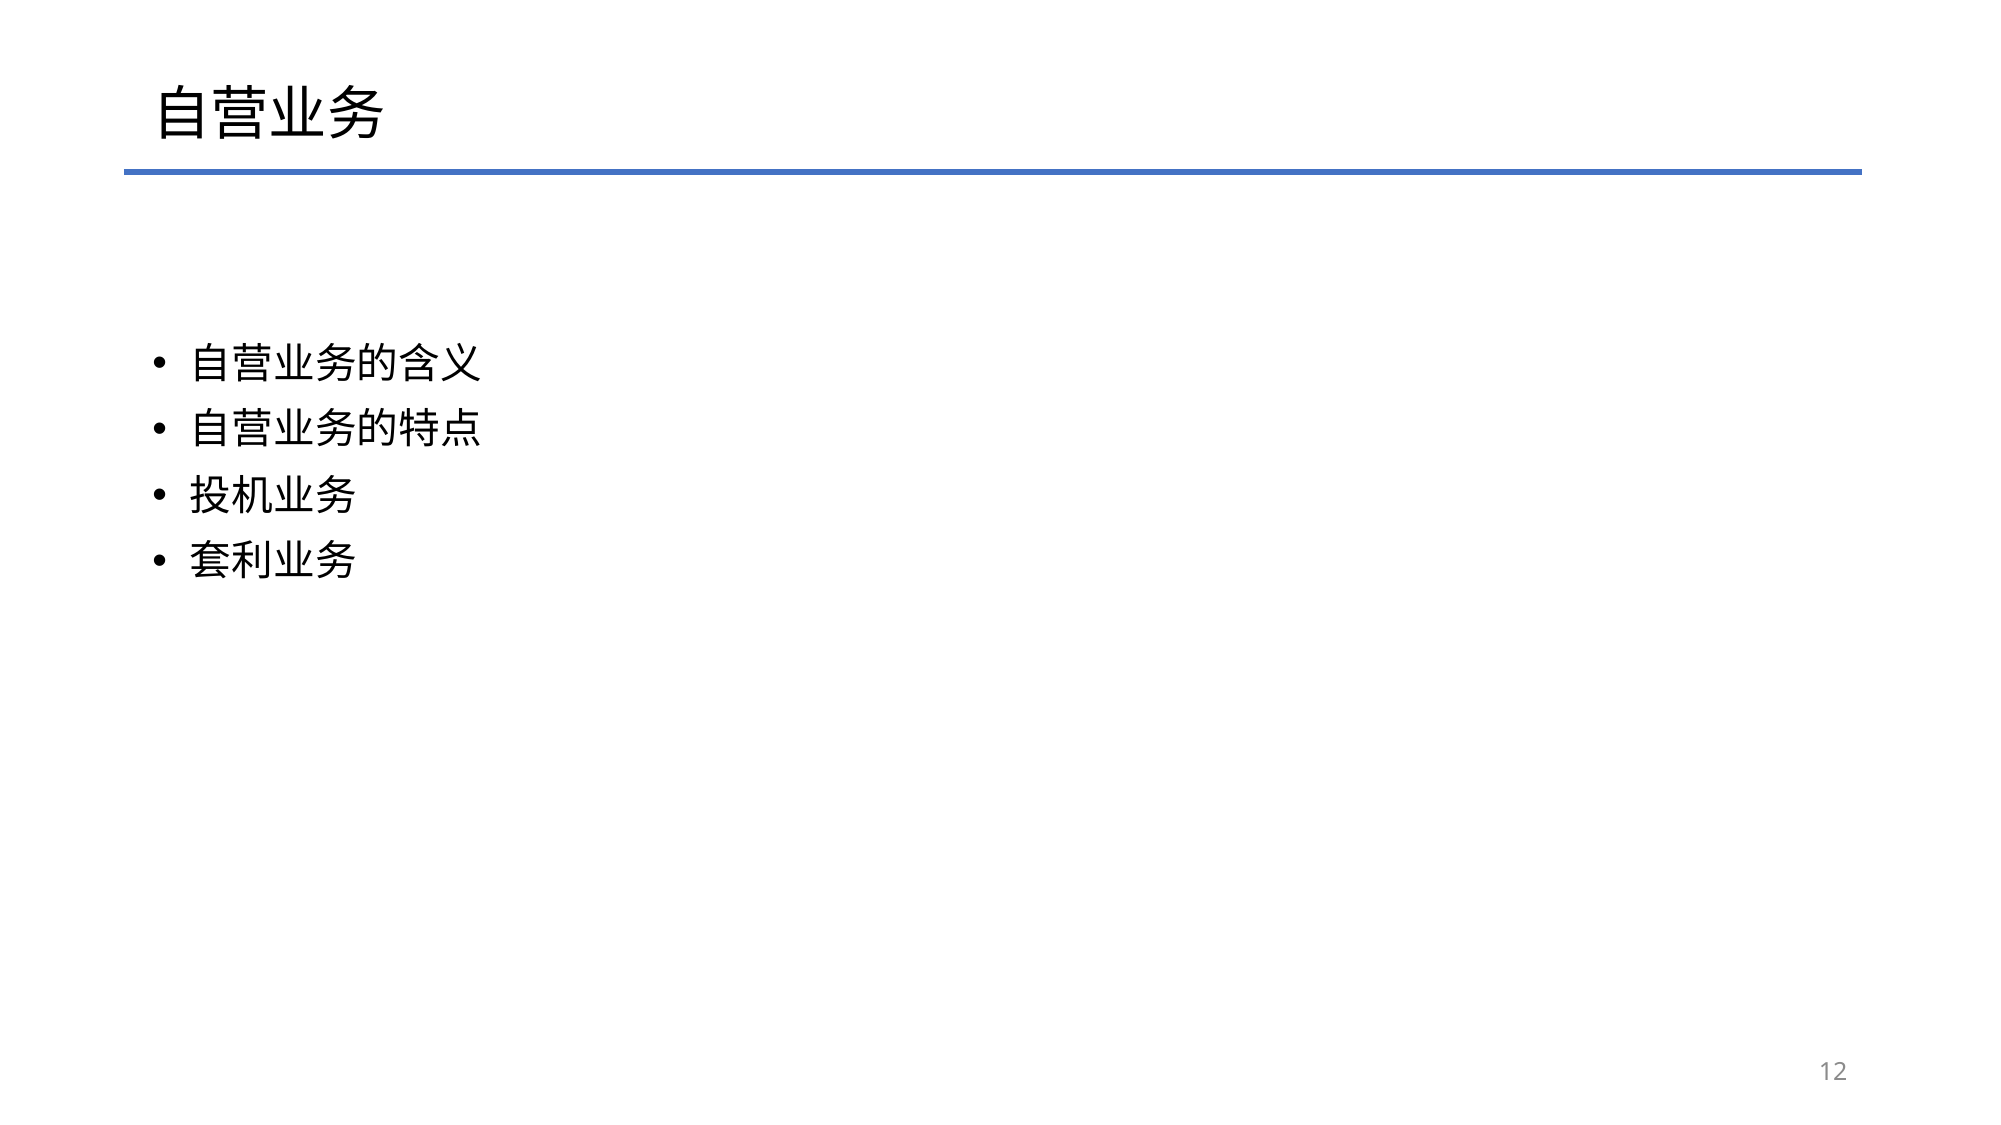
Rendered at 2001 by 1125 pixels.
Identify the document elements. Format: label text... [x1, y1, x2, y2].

title 自营业务 [137, 59, 1863, 172]
list 自营业务的含义 自营业务的特点 投机业务 套利业务 [137, 197, 1863, 1014]
slide_number 12 [1412, 1042, 1863, 1103]
